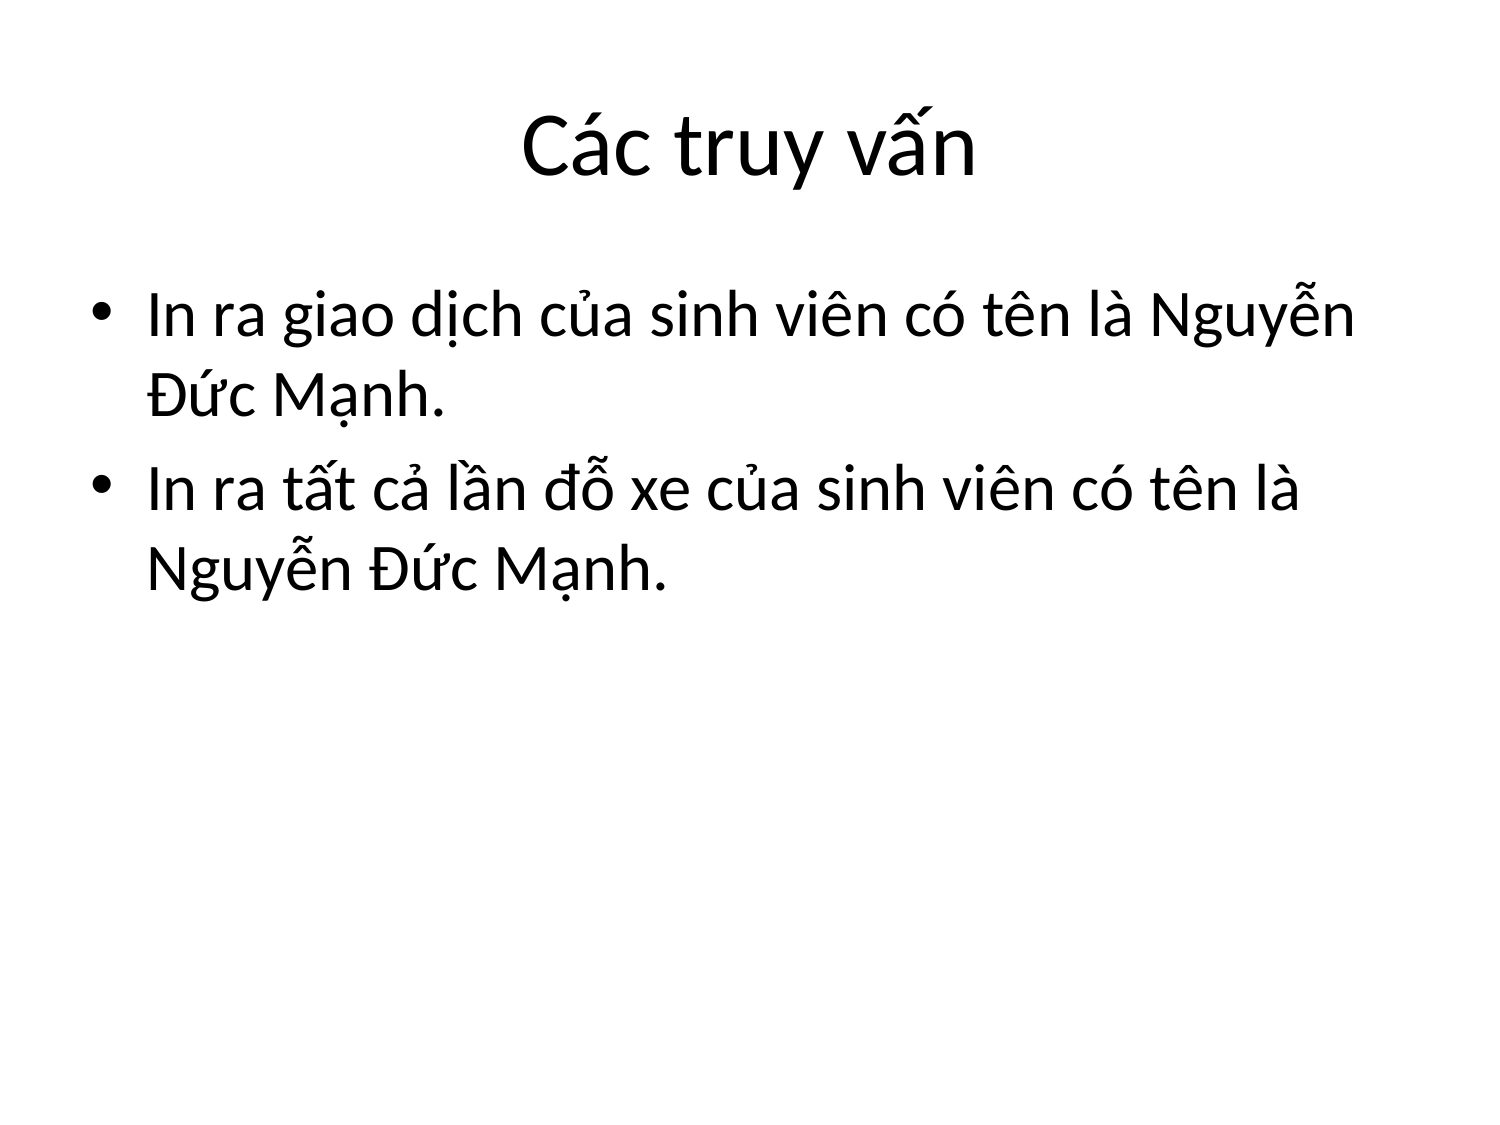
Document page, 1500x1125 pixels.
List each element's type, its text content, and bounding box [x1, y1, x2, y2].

title Các truy vấn [75, 45, 1425, 233]
list In ra giao dịch của sinh viên có tên là Nguyễn Đức Mạnh. In ra tất cả lần đỗ xe của sinh viên có tên là Nguyễn Đức Mạnh. [75, 262, 1425, 1005]
